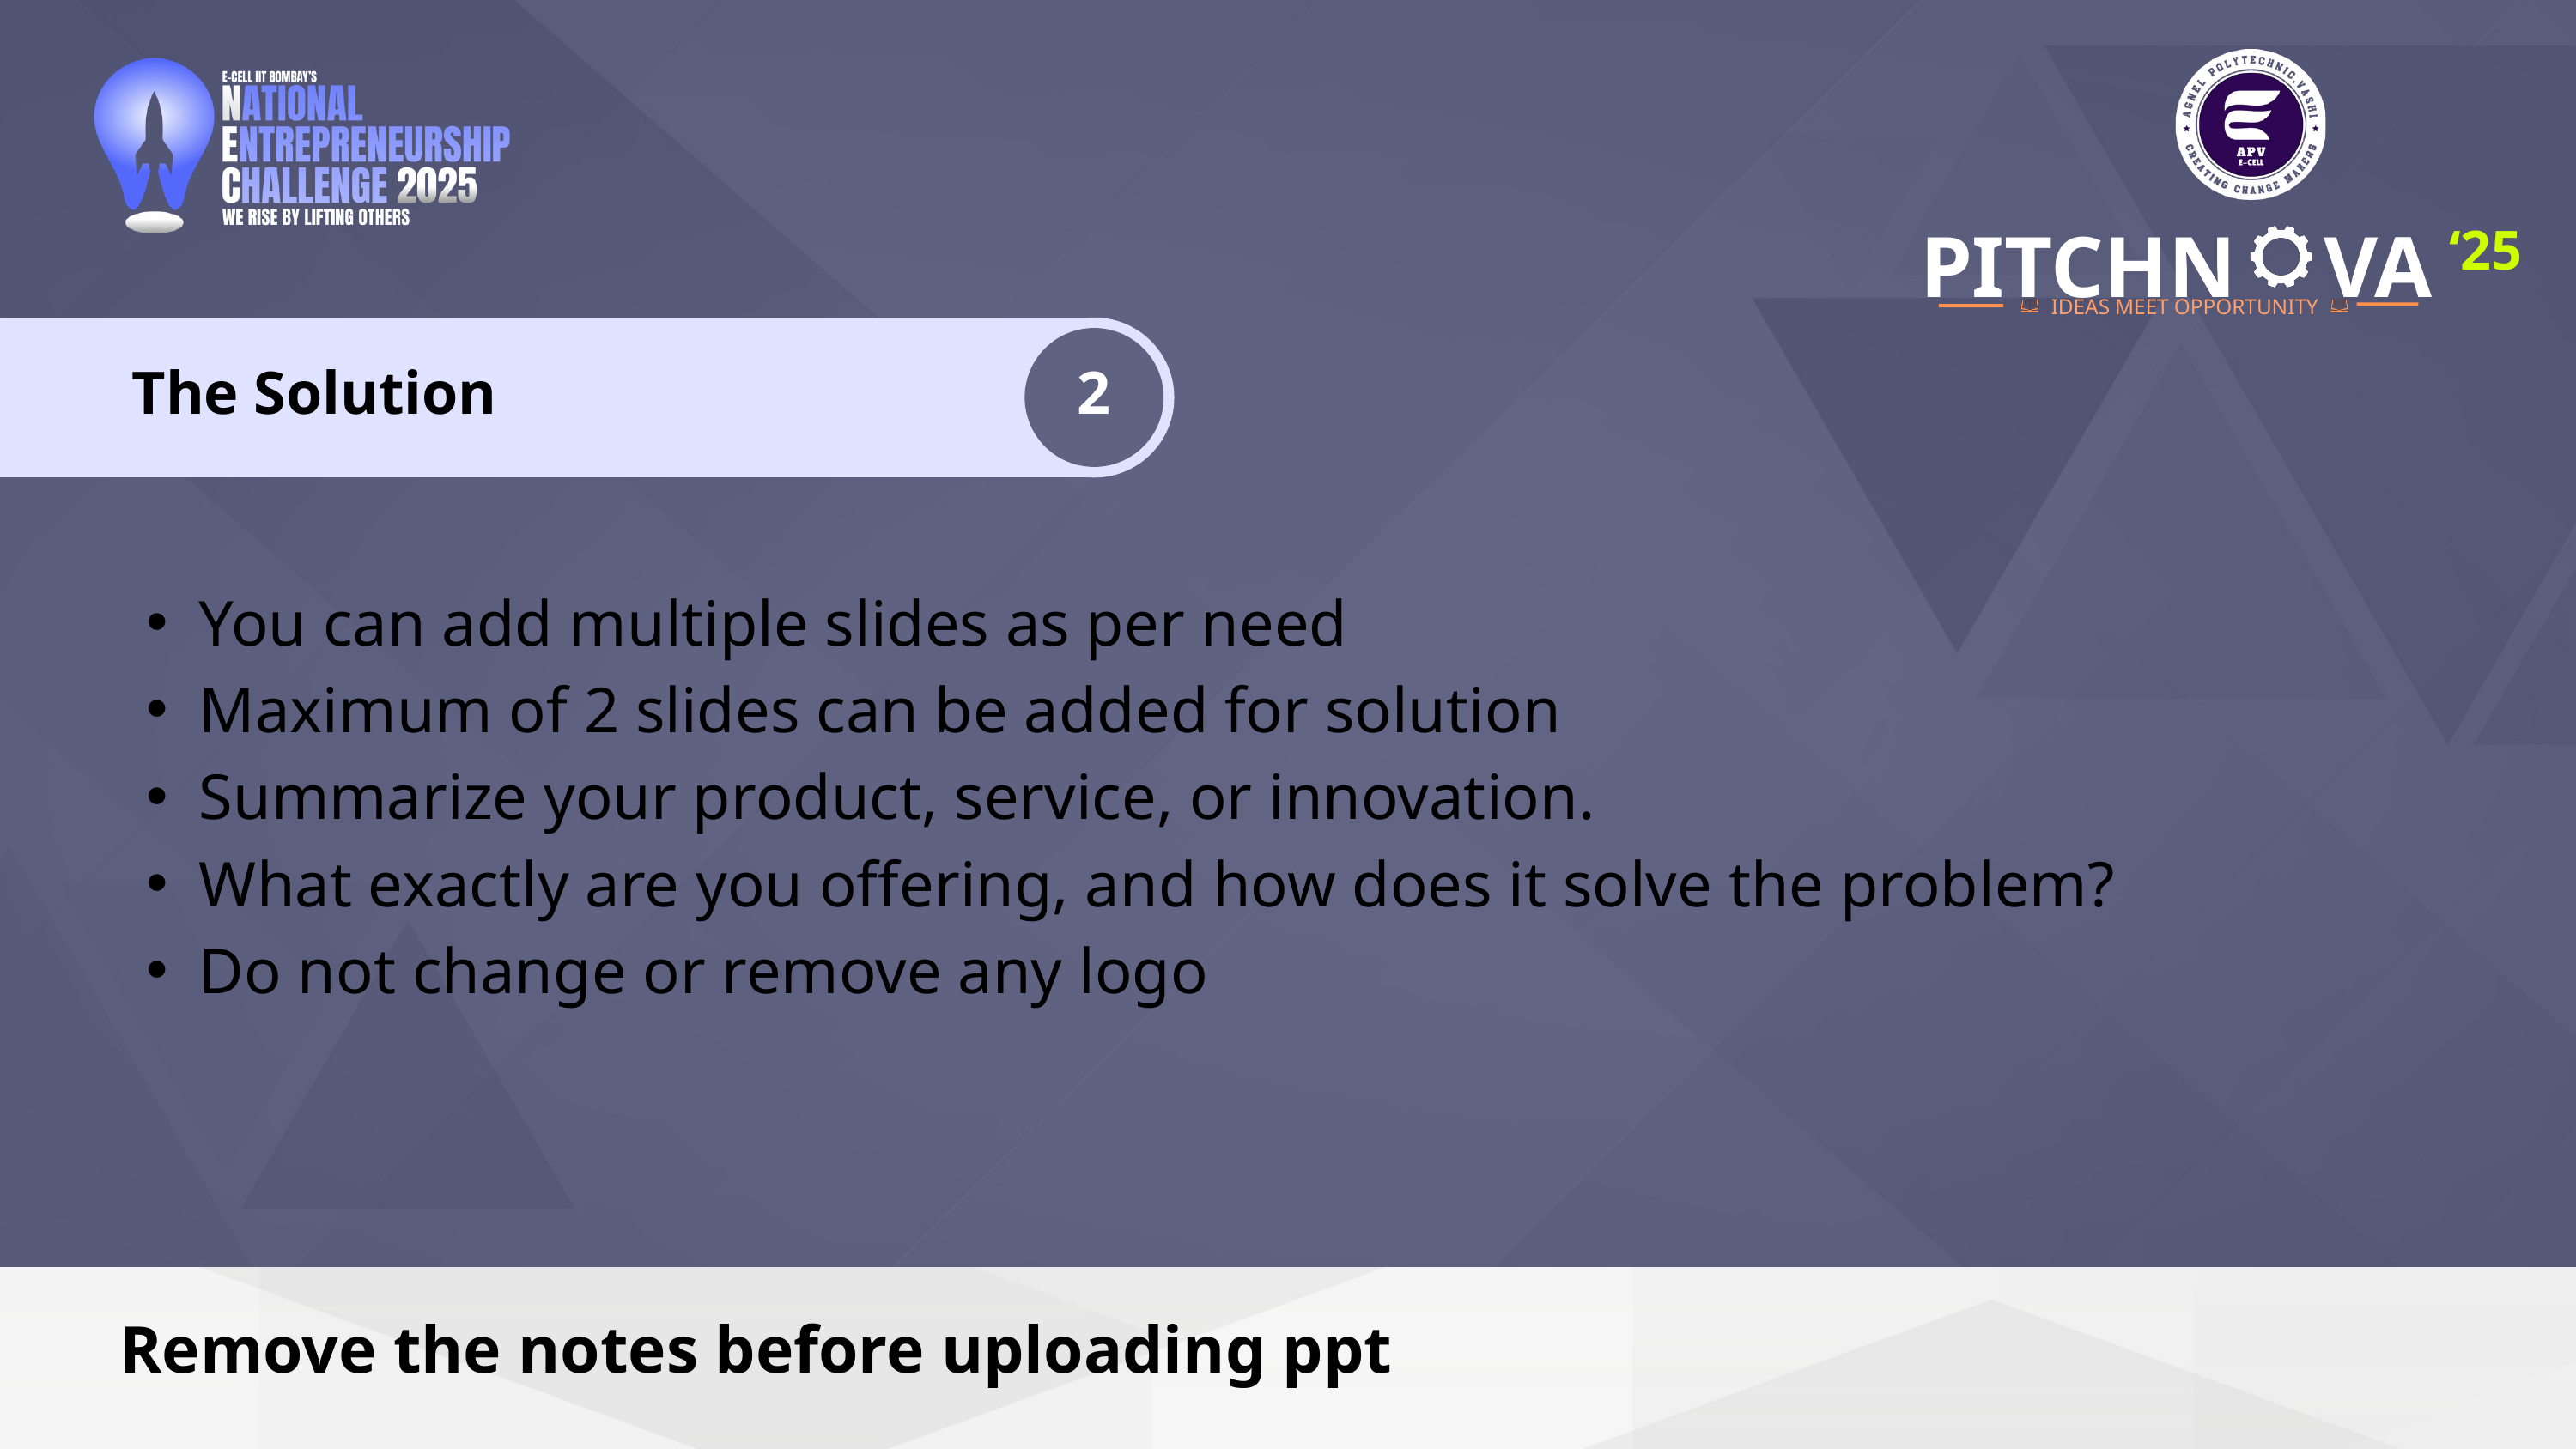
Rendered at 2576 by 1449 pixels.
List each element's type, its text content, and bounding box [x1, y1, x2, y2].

text_box [0, 0, 2576, 1267]
text_box [94, 56, 510, 233]
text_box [0, 317, 1175, 478]
text_box [0, 1267, 2576, 1449]
text_box You can add multiple slides as per need Maximum of 2 slides can be added for solution Summarize your product, service, or innovation. What exactly are you offering, and how does it solve the problem? Do not change or remove any logo [94, 572, 2142, 1006]
text_box Remove the notes before uploading ppt [43, 1308, 1470, 1386]
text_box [1905, 49, 2531, 318]
